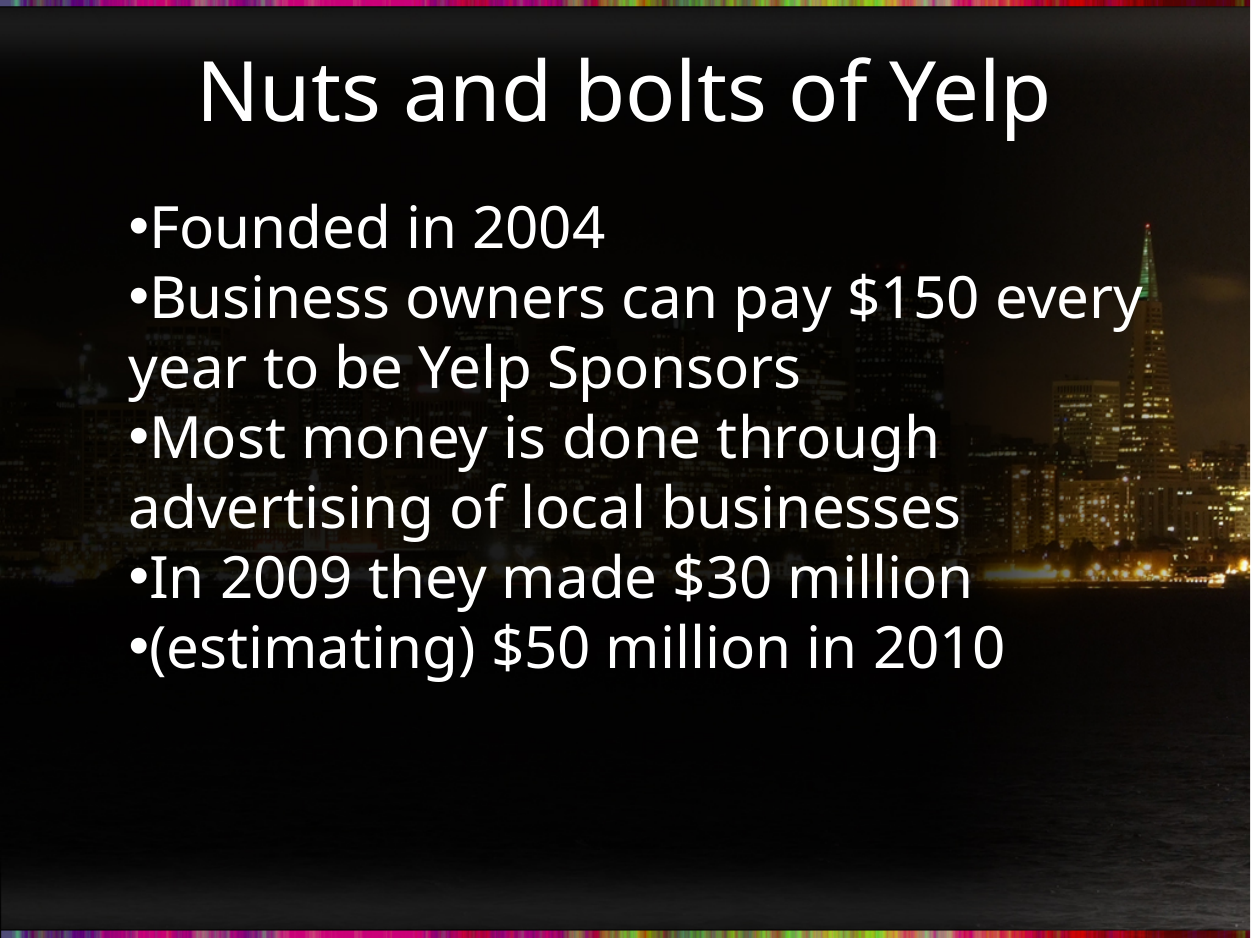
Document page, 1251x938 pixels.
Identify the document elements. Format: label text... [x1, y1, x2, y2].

picture [0, 0, 1251, 938]
list Founded in 2004 Business owners can pay $150 every year to be Yelp Sponsors Most money is done through advertising of local businesses In 2009 they made $30 million (estimating) $50 million in 2010 [39, 182, 1211, 902]
title Nuts and bolts of Yelp [39, 31, 1211, 157]
